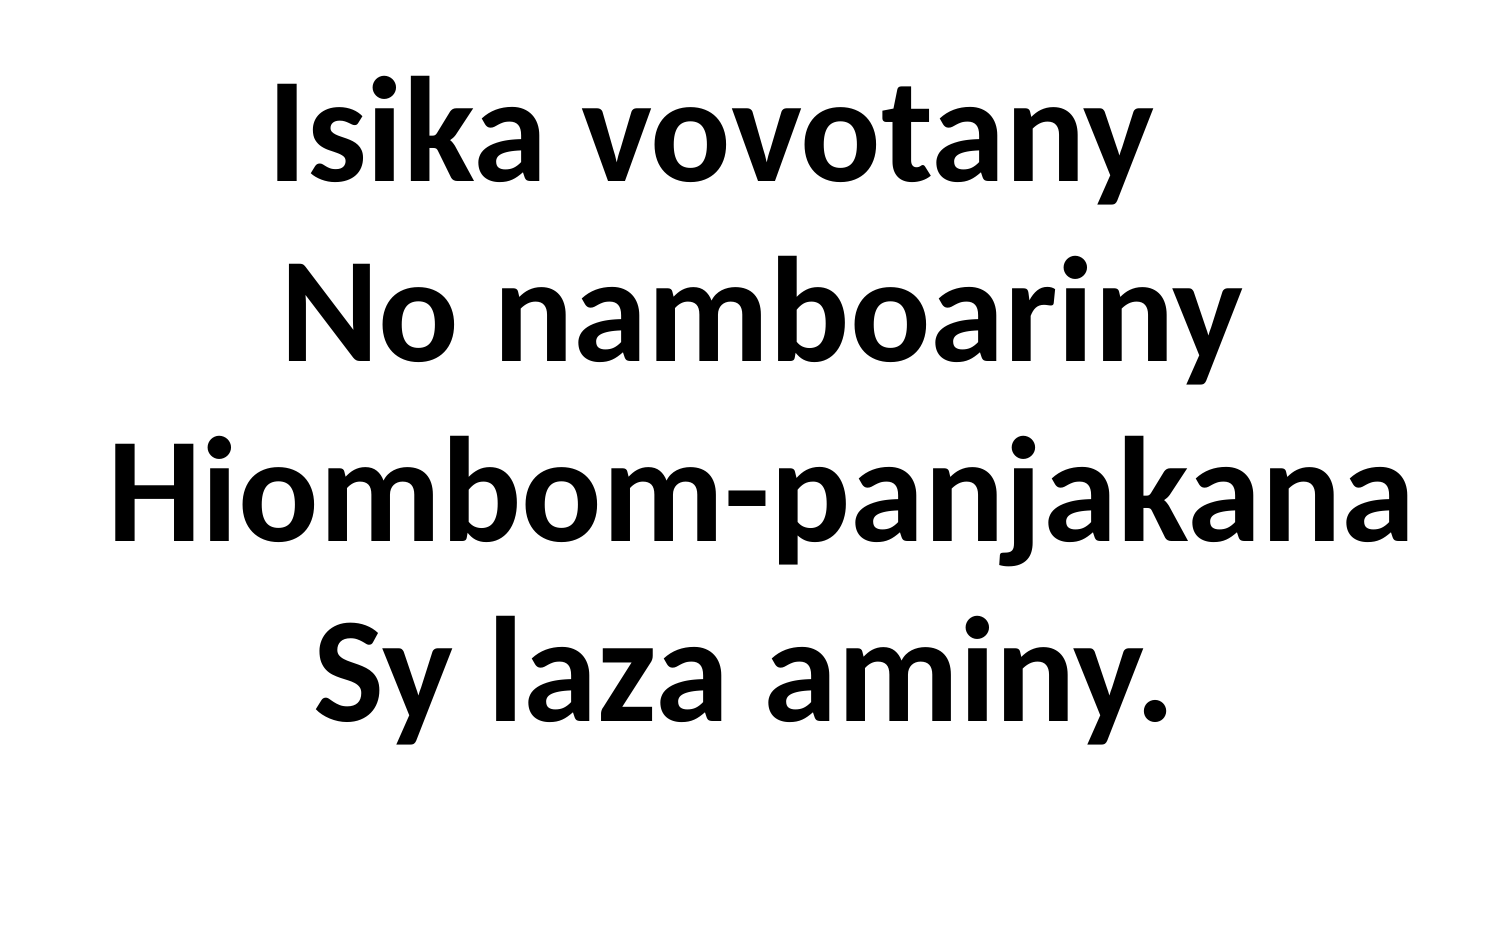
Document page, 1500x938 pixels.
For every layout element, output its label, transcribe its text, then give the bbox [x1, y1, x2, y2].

title Isika vovotany No namboariny Hiombom-panjakana Sy laza aminy. [0, 291, 1500, 493]
